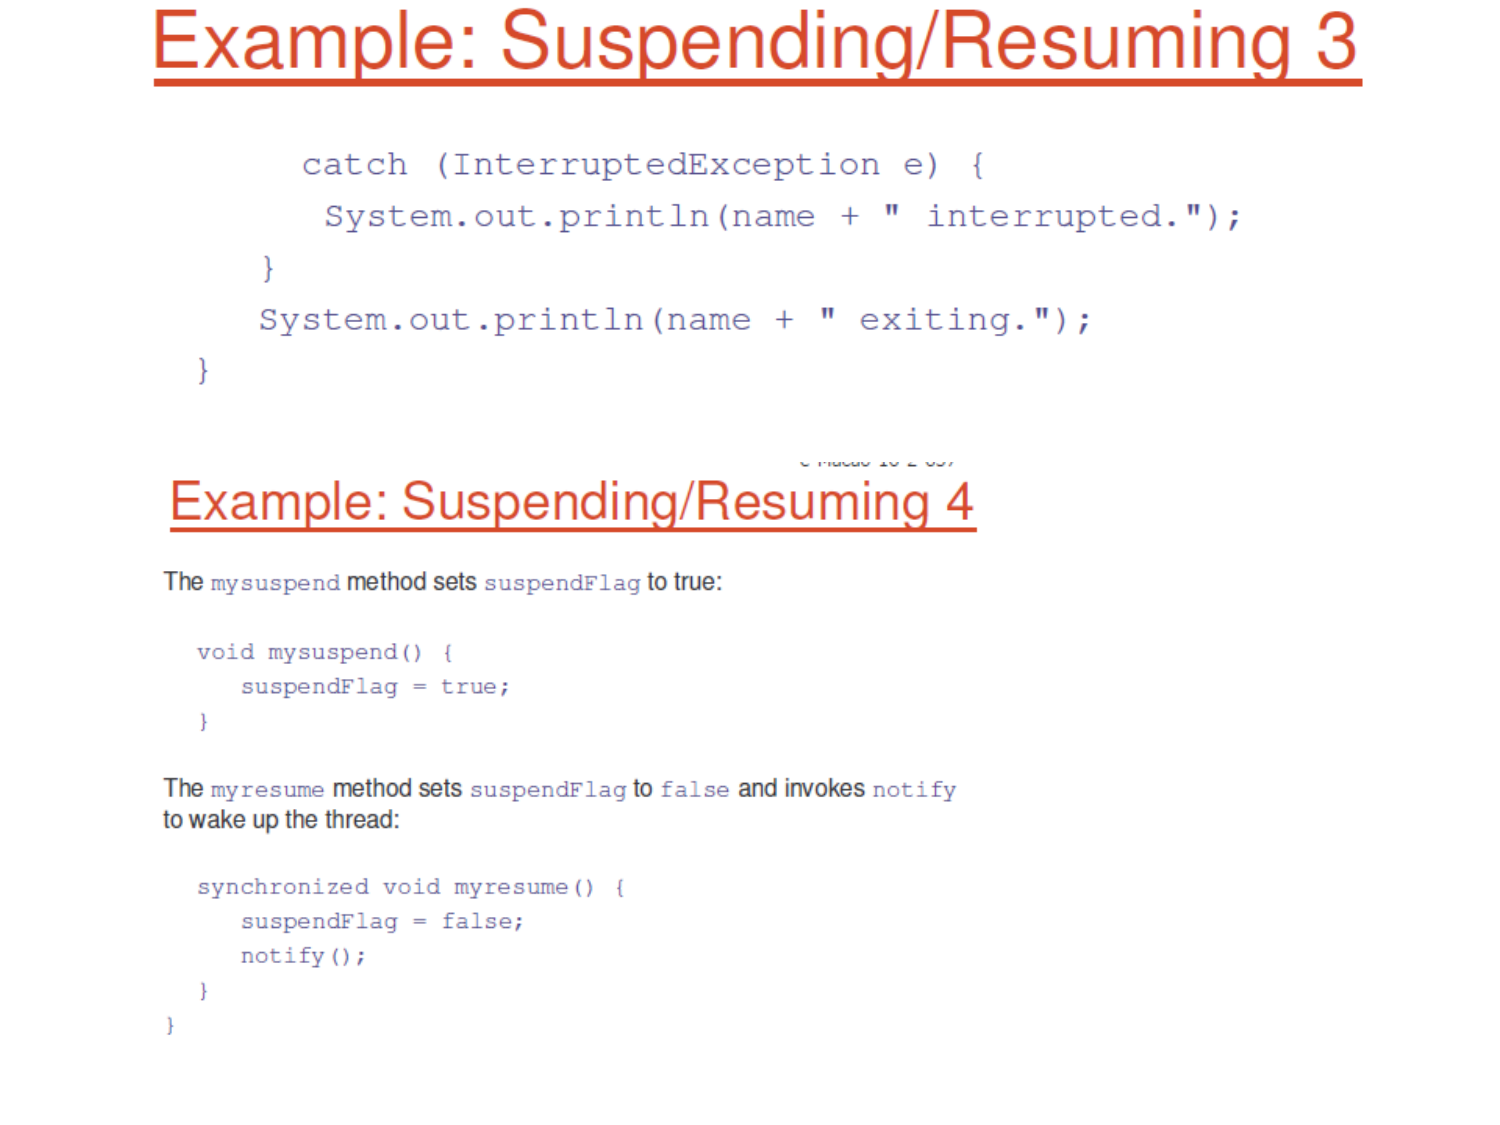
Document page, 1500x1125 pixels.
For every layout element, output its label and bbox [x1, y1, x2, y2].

picture [149, 462, 996, 1082]
picture [112, 0, 1380, 391]
